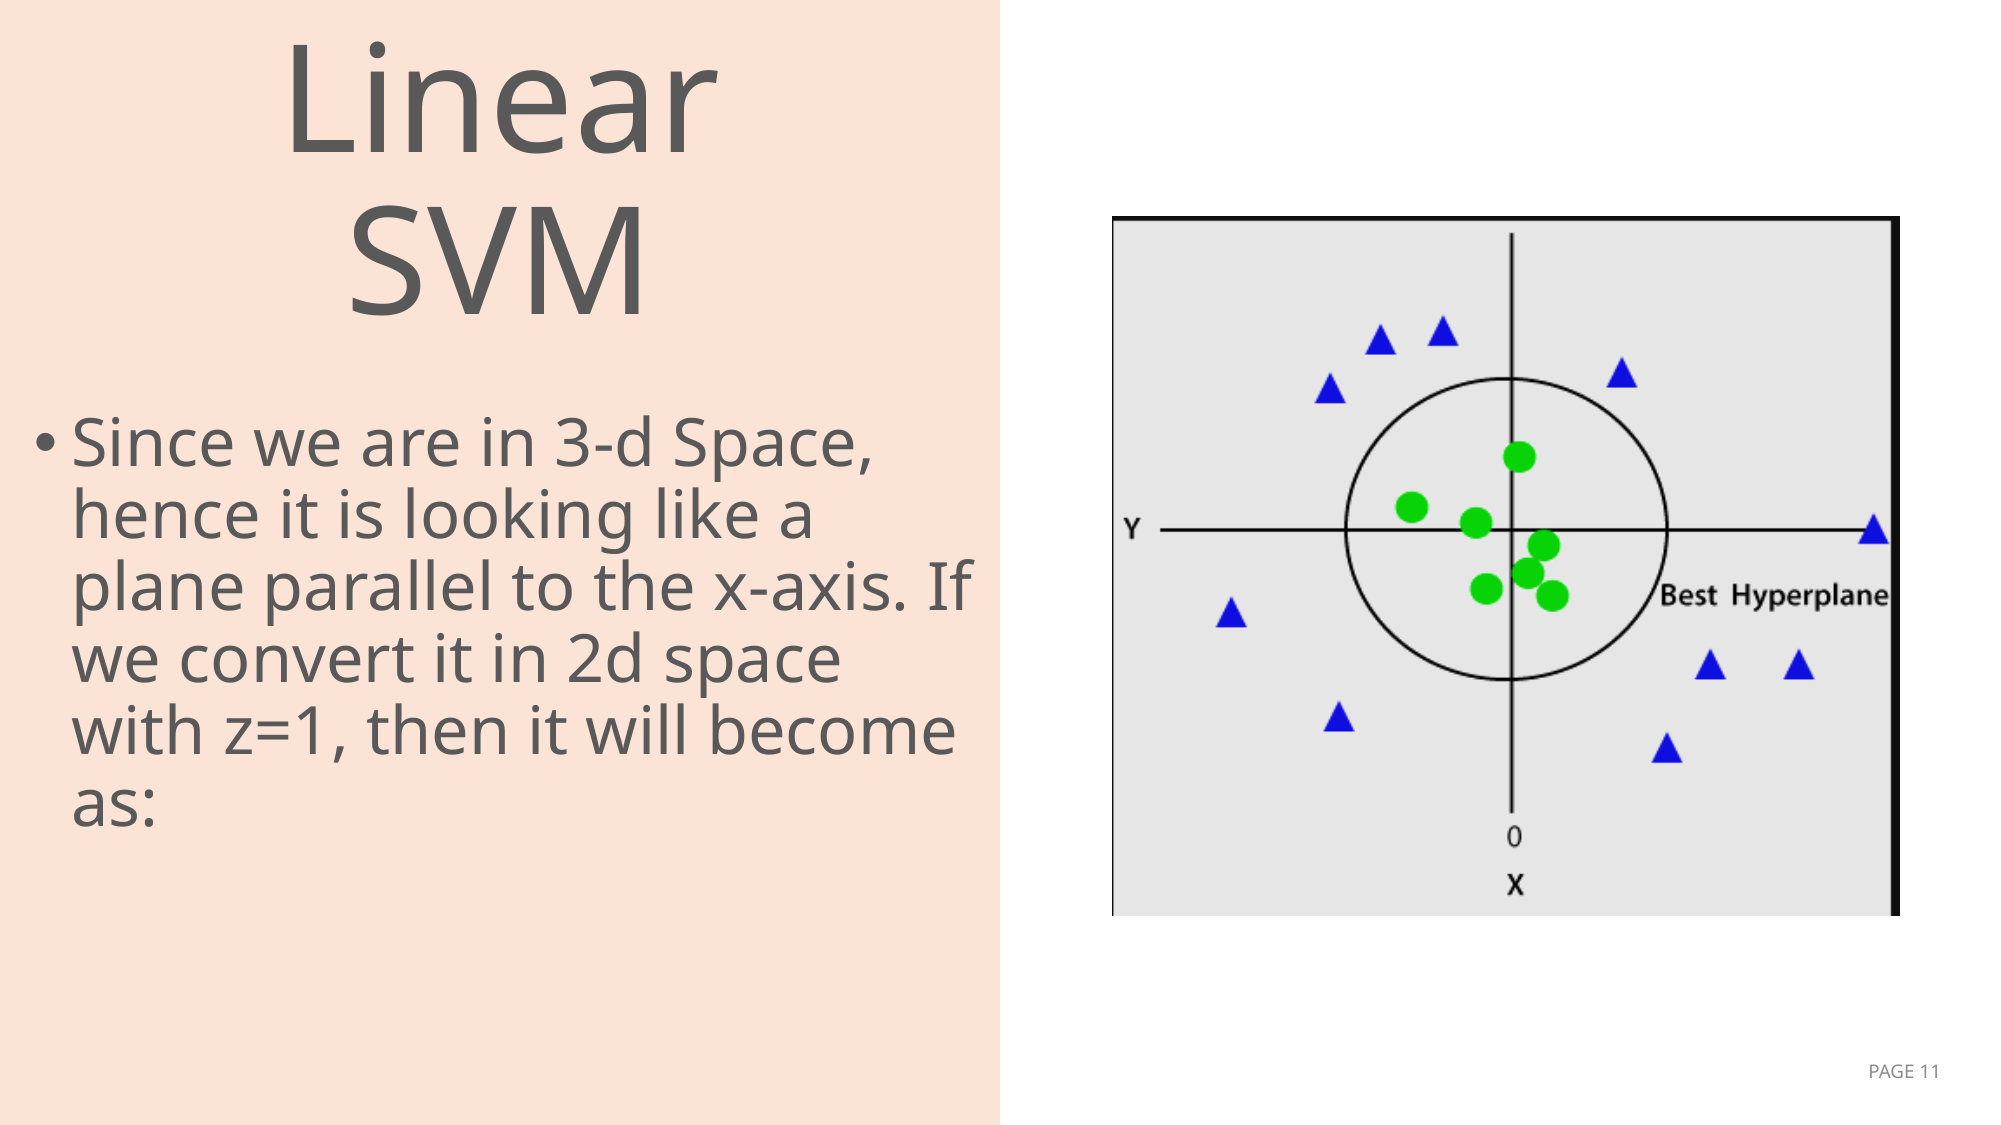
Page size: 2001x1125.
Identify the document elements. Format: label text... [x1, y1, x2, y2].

title Non-Linear SVM [142, 112, 858, 355]
text_box [1001, 0, 2000, 1125]
slide_number PAGE 11 [1506, 1042, 1956, 1103]
text_box [0, 0, 1001, 1125]
picture [1111, 216, 1900, 916]
text_box Since we are in 3-d Space, hence it is looking like a plane parallel to the x-axis. If we convert it in 2d space with z=1, then it will become as: [0, 401, 1000, 1020]
